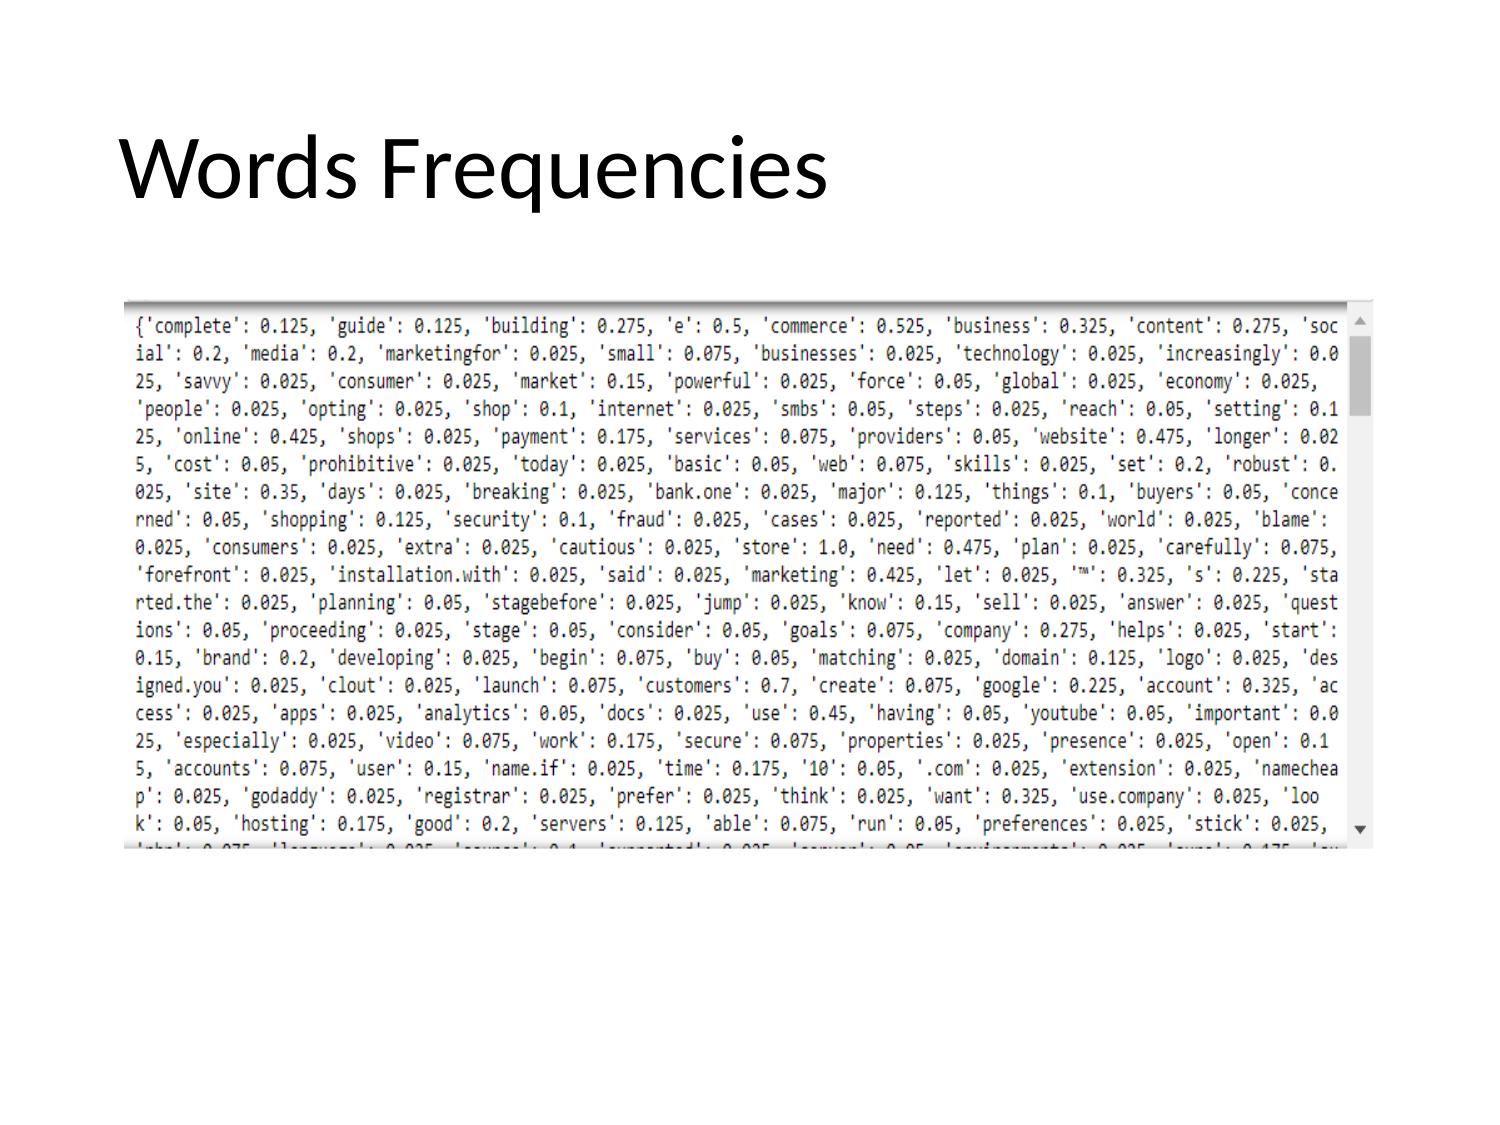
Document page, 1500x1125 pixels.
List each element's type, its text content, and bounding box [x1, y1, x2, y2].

title Words Frequencies [103, 59, 1397, 278]
picture [123, 299, 1376, 862]
